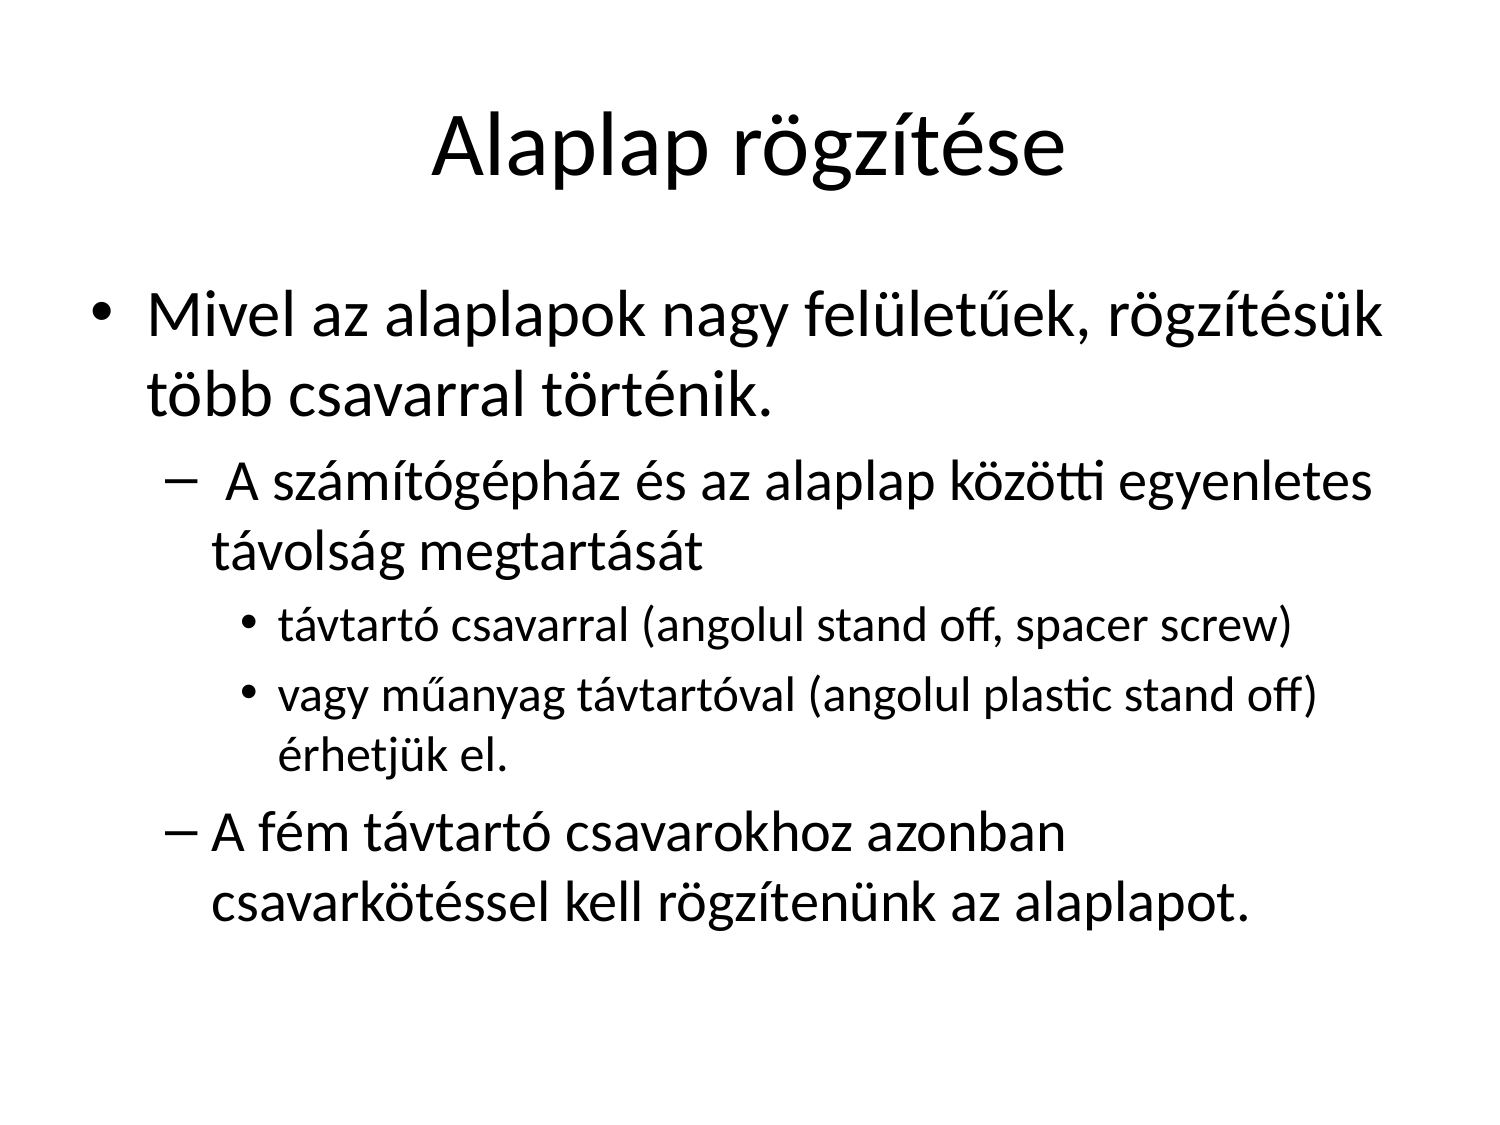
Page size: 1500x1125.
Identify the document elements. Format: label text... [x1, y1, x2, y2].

title Alaplap rögzítése [75, 45, 1425, 233]
list Mivel az alaplapok nagy felületűek, rögzítésük több csavarral történik. A számítógépház és az alaplap közötti egyenletes távolság megtartását távtartó csavarral (angolul stand off, spacer screw) vagy műanyag távtartóval (angolul plastic stand off) érhetjük el. A fém távtartó csavarokhoz azonban csavarkötéssel kell rögzítenünk az alaplapot. [75, 262, 1425, 1005]
